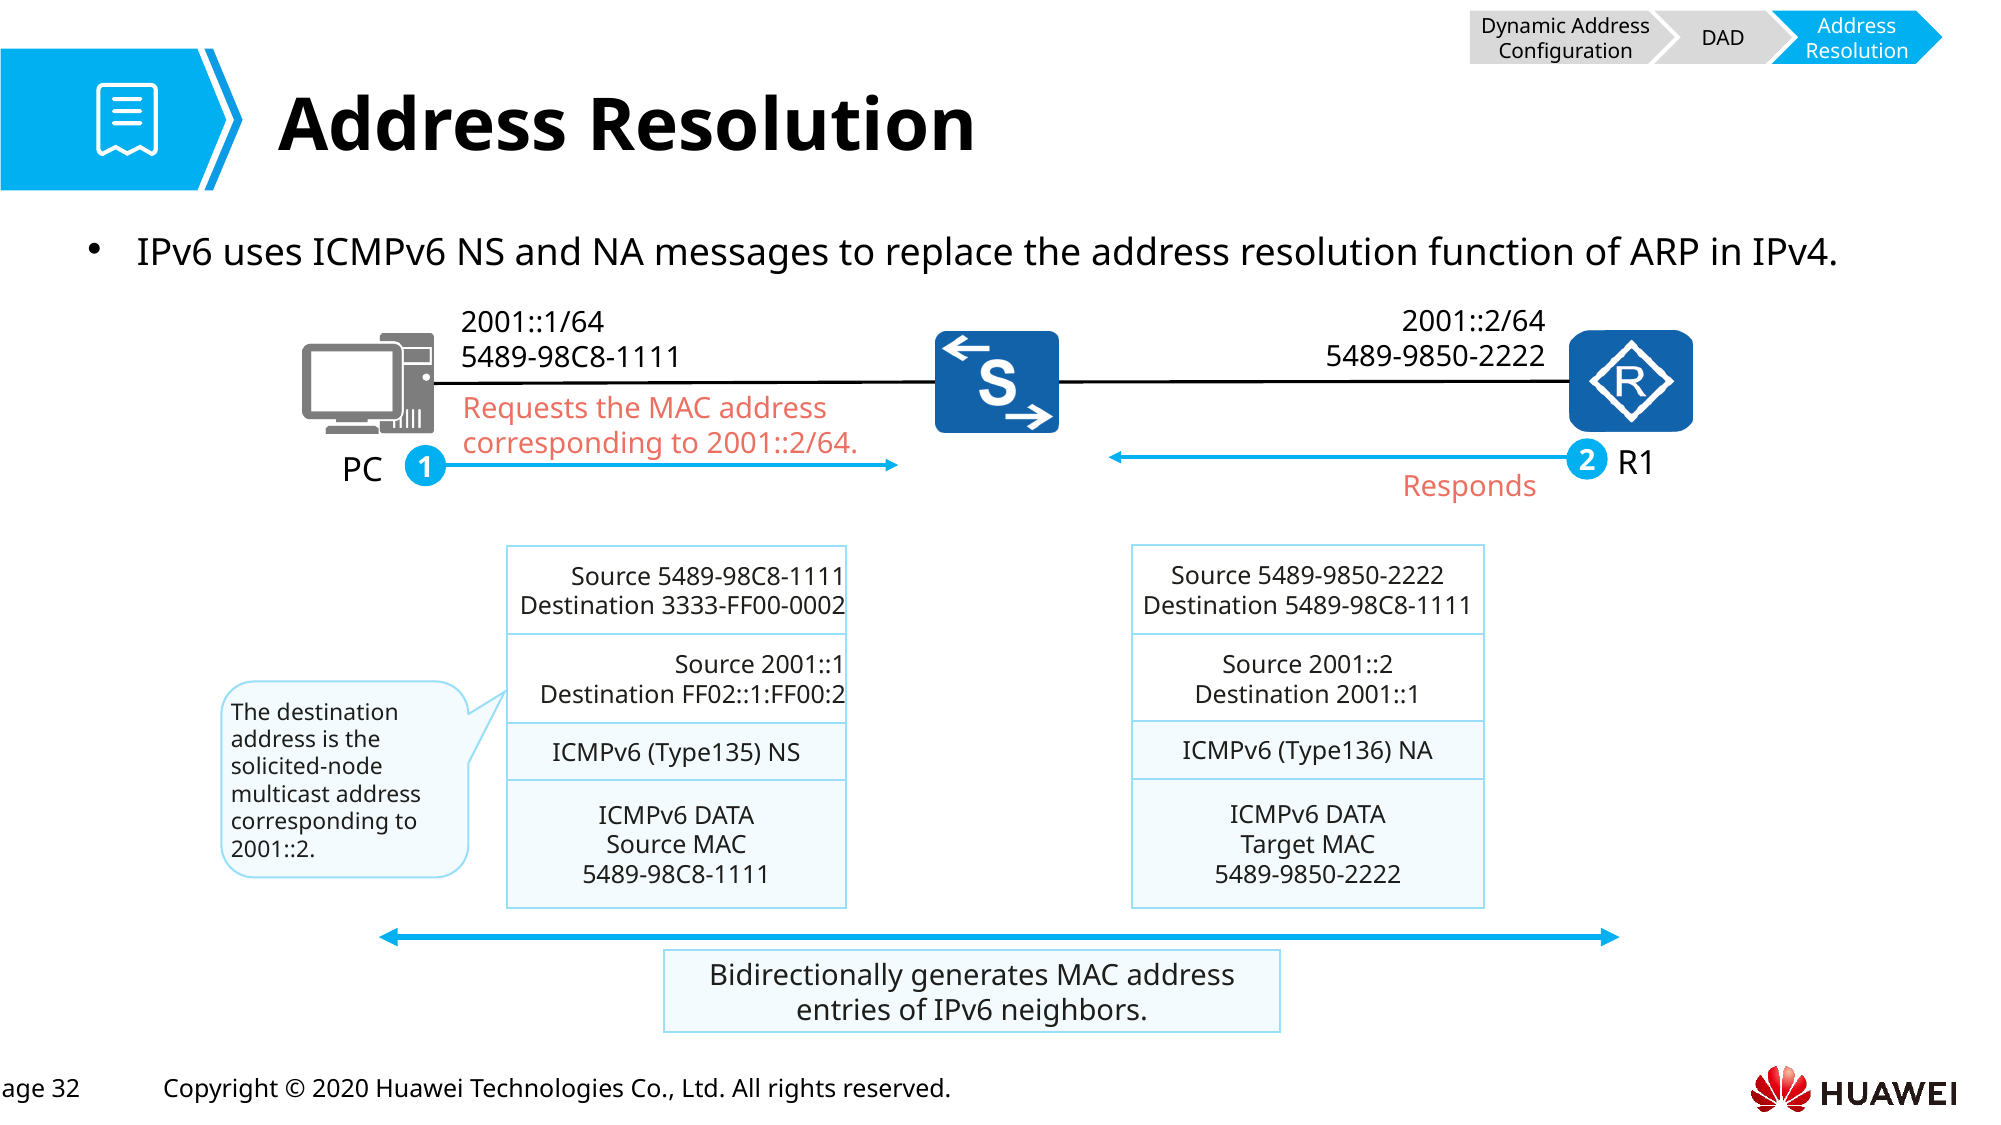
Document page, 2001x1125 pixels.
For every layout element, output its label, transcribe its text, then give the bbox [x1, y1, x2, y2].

picture [1751, 1066, 1956, 1112]
list IPv6 uses ICMPv6 NS and NA messages to replace the address resolution function of ARP in IPv4. [73, 203, 1930, 972]
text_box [1469, 10, 1943, 64]
title Address Resolution [261, 73, 1875, 180]
picture [935, 331, 1059, 433]
picture [302, 333, 434, 434]
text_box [1131, 544, 1485, 909]
text_box 2001::2/64 5489-9850-2222 [1308, 295, 1561, 380]
text_box 2 [1565, 437, 1609, 481]
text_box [506, 545, 847, 909]
text_box Requests the MAC address corresponding to 2001::2/64. [448, 383, 921, 467]
text_box 1 [403, 443, 448, 488]
picture [1569, 330, 1693, 432]
text_box 2001::1/64 5489-98C8-1111 [446, 296, 700, 381]
text_box Bidirectionally generates MAC address entries of IPv6 neighbors. [664, 950, 1281, 1032]
text_box Responds [1079, 459, 1552, 510]
text_box PC [327, 440, 399, 496]
text_box R1 [1602, 433, 1672, 490]
text_box The destination address is the solicited-node multicast address corresponding to 2001::2. [221, 681, 505, 878]
